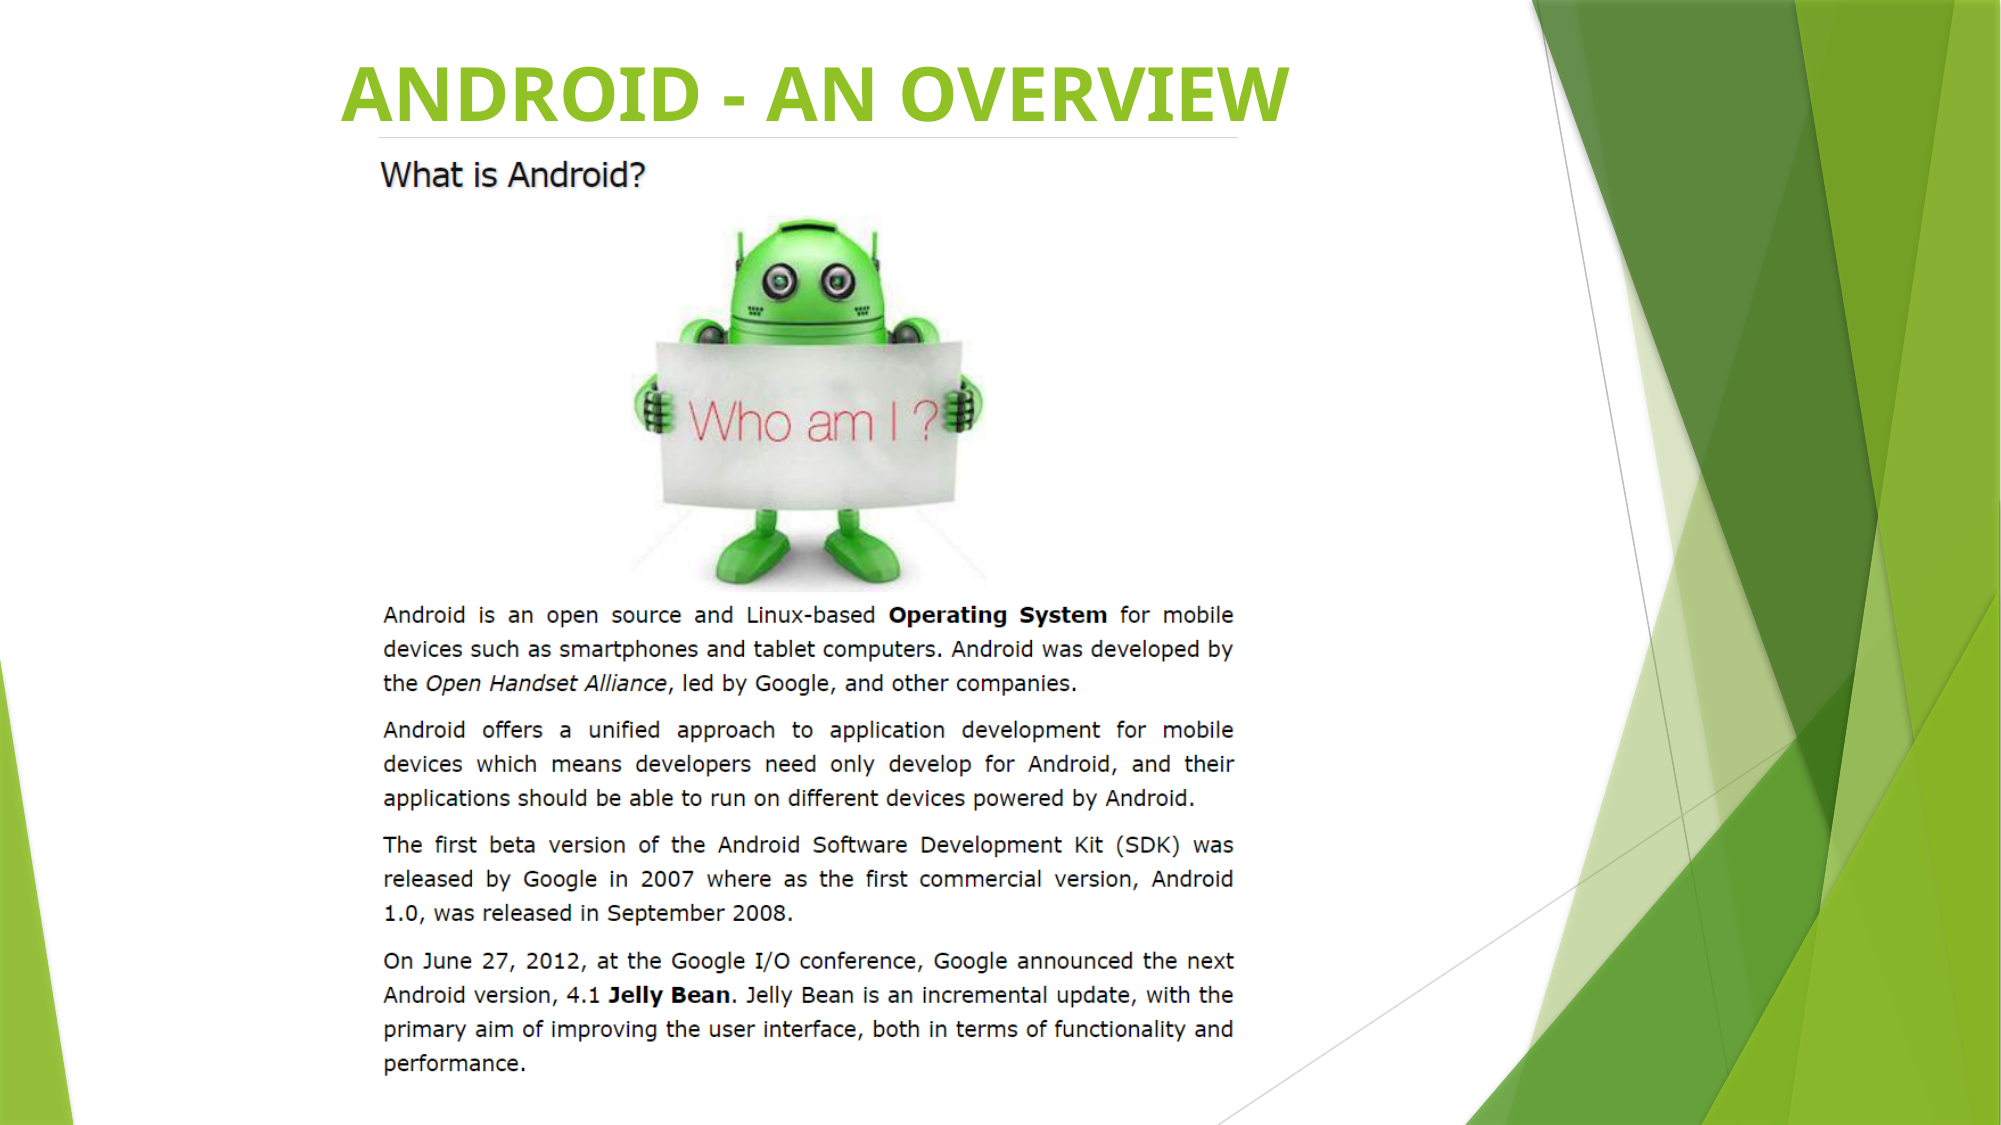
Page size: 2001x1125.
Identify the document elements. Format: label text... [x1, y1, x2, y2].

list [373, 137, 1246, 1087]
title ANDROID - AN OVERVIEW [111, 38, 1522, 153]
